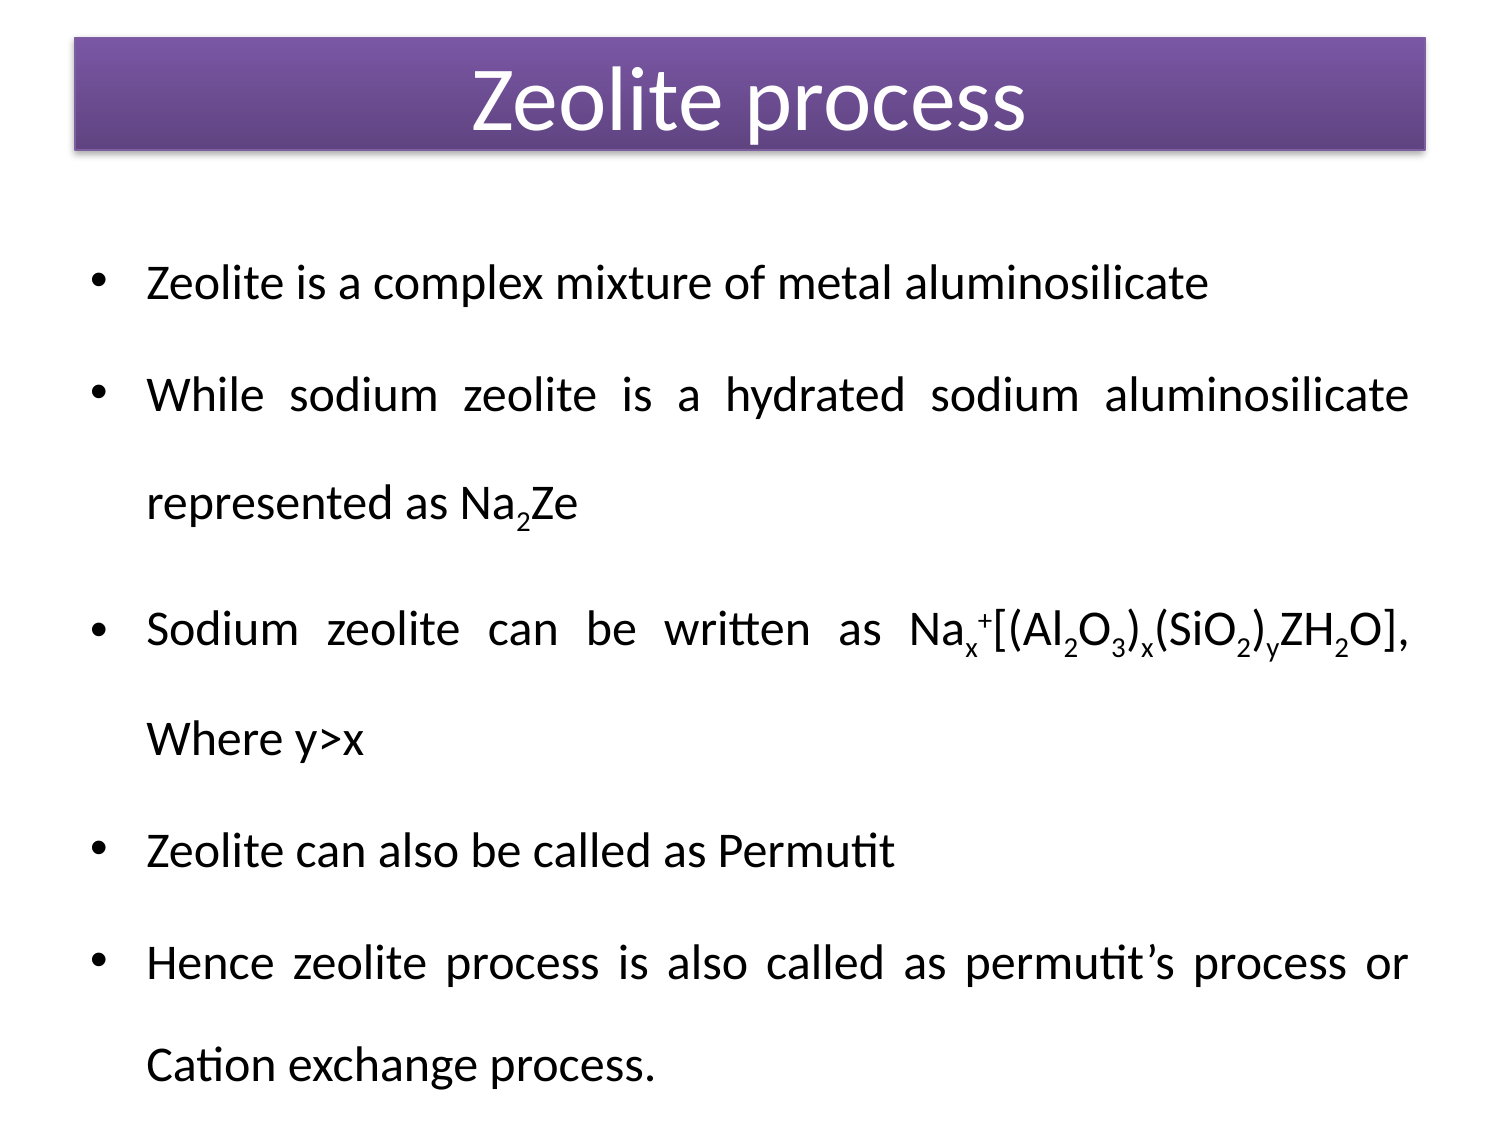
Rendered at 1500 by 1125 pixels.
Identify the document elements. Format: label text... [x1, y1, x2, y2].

list Zeolite is a complex mixture of metal aluminosilicate While sodium zeolite is a hydrated sodium aluminosilicate represented as Na2Ze Sodium zeolite can be written as Nax+[(Al2O3)x(SiO2)yZH2O], Where y>x Zeolite can also be called as Permutit Hence zeolite process is also called as permutit’s process or Cation exchange process. [75, 200, 1425, 1113]
text_box Zeolite process [74, 37, 1426, 151]
